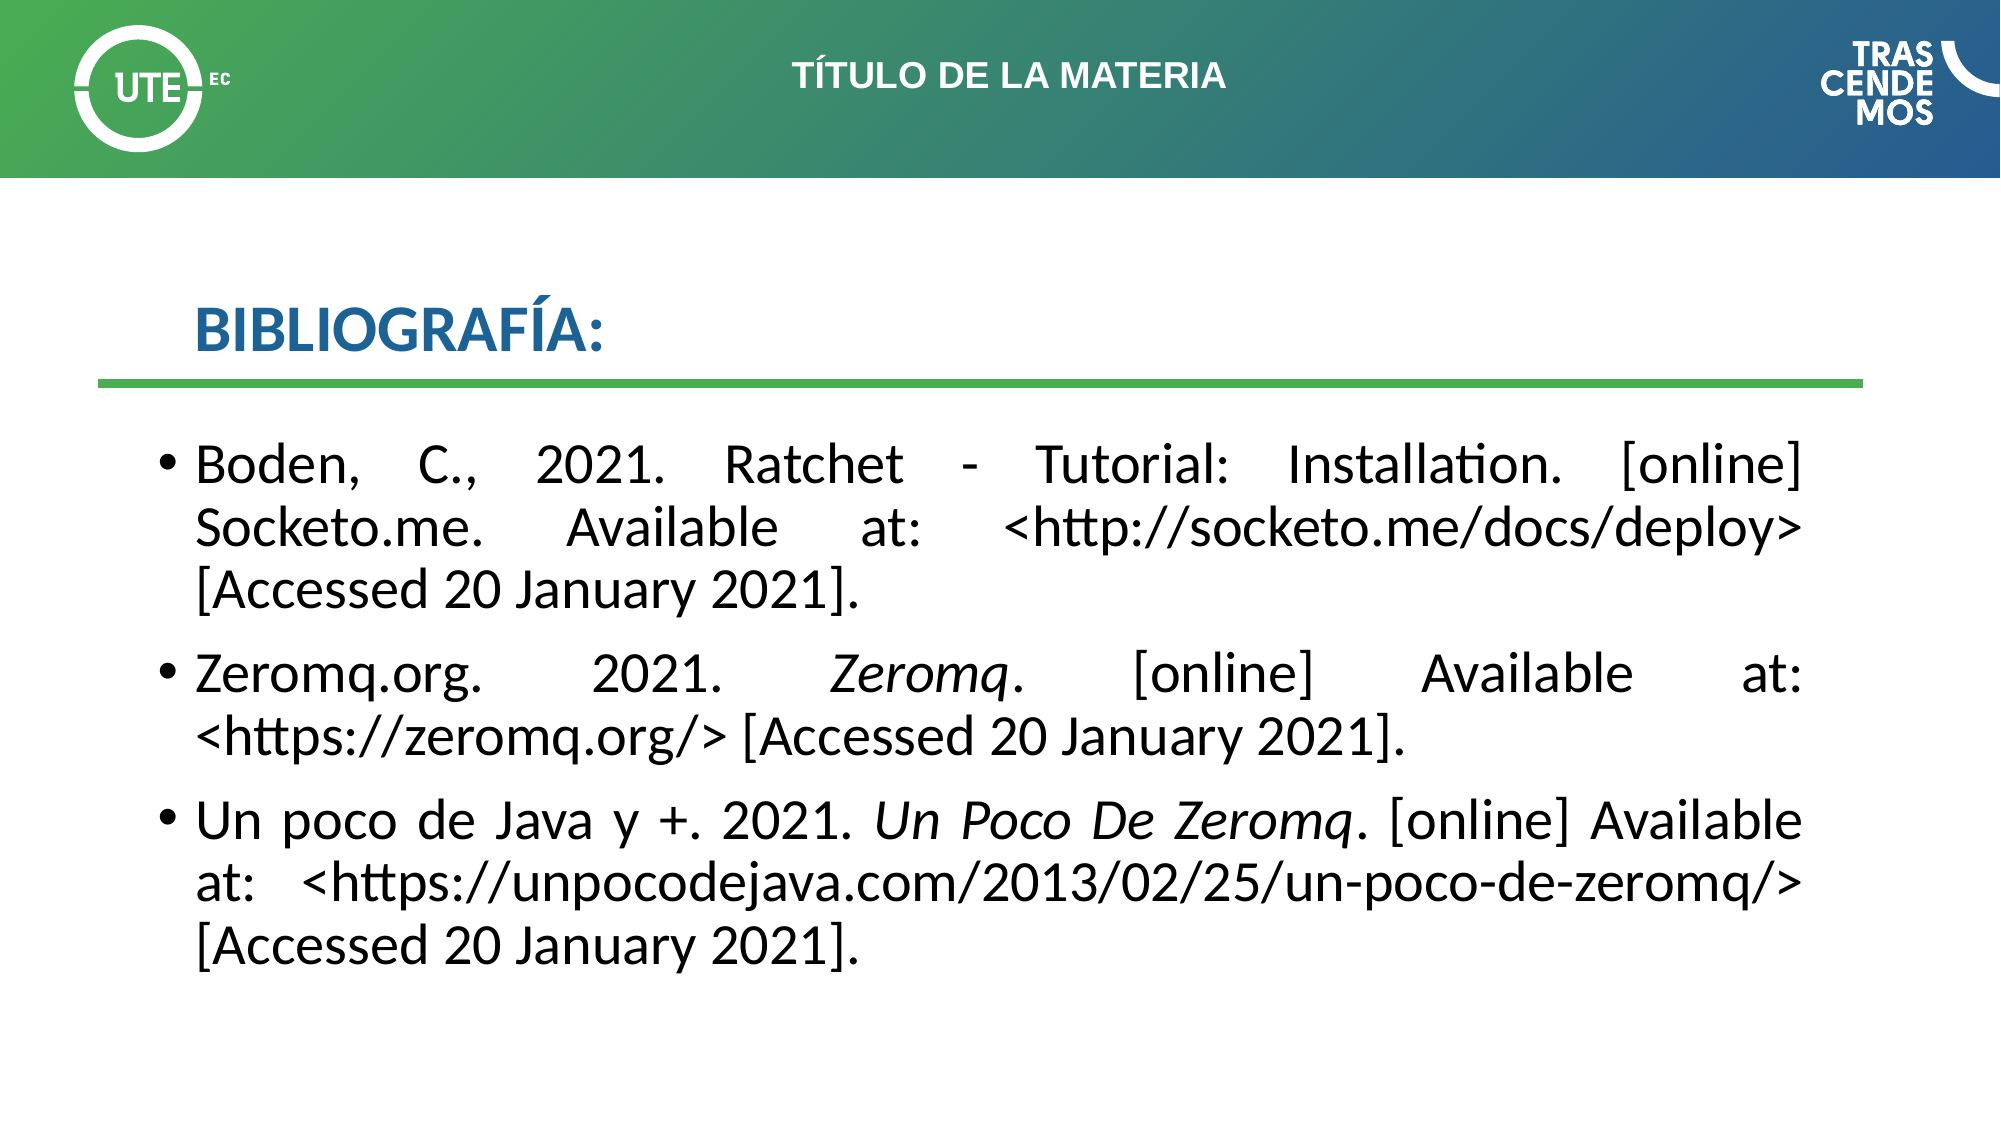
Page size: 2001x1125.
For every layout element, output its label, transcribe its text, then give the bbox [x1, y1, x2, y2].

list Boden, C., 2021. Ratchet - Tutorial: Installation. [online] Socketo.me. Available at: <http://socketo.me/docs/deploy> [Accessed 20 January 2021]. Zeromq.org. 2021. Zeromq. [online] Available at: <https://zeromq.org/> [Accessed 20 January 2021]. Un poco de Java y +. 2021. Un Poco De Zeromq. [online] Available at: <https://unpocodejava.com/2013/02/25/un-poco-de-zeromq/> [Accessed 20 January 2021]. [142, 425, 1819, 994]
text_box BIBLIOGRAFÍA: [179, 277, 1180, 373]
